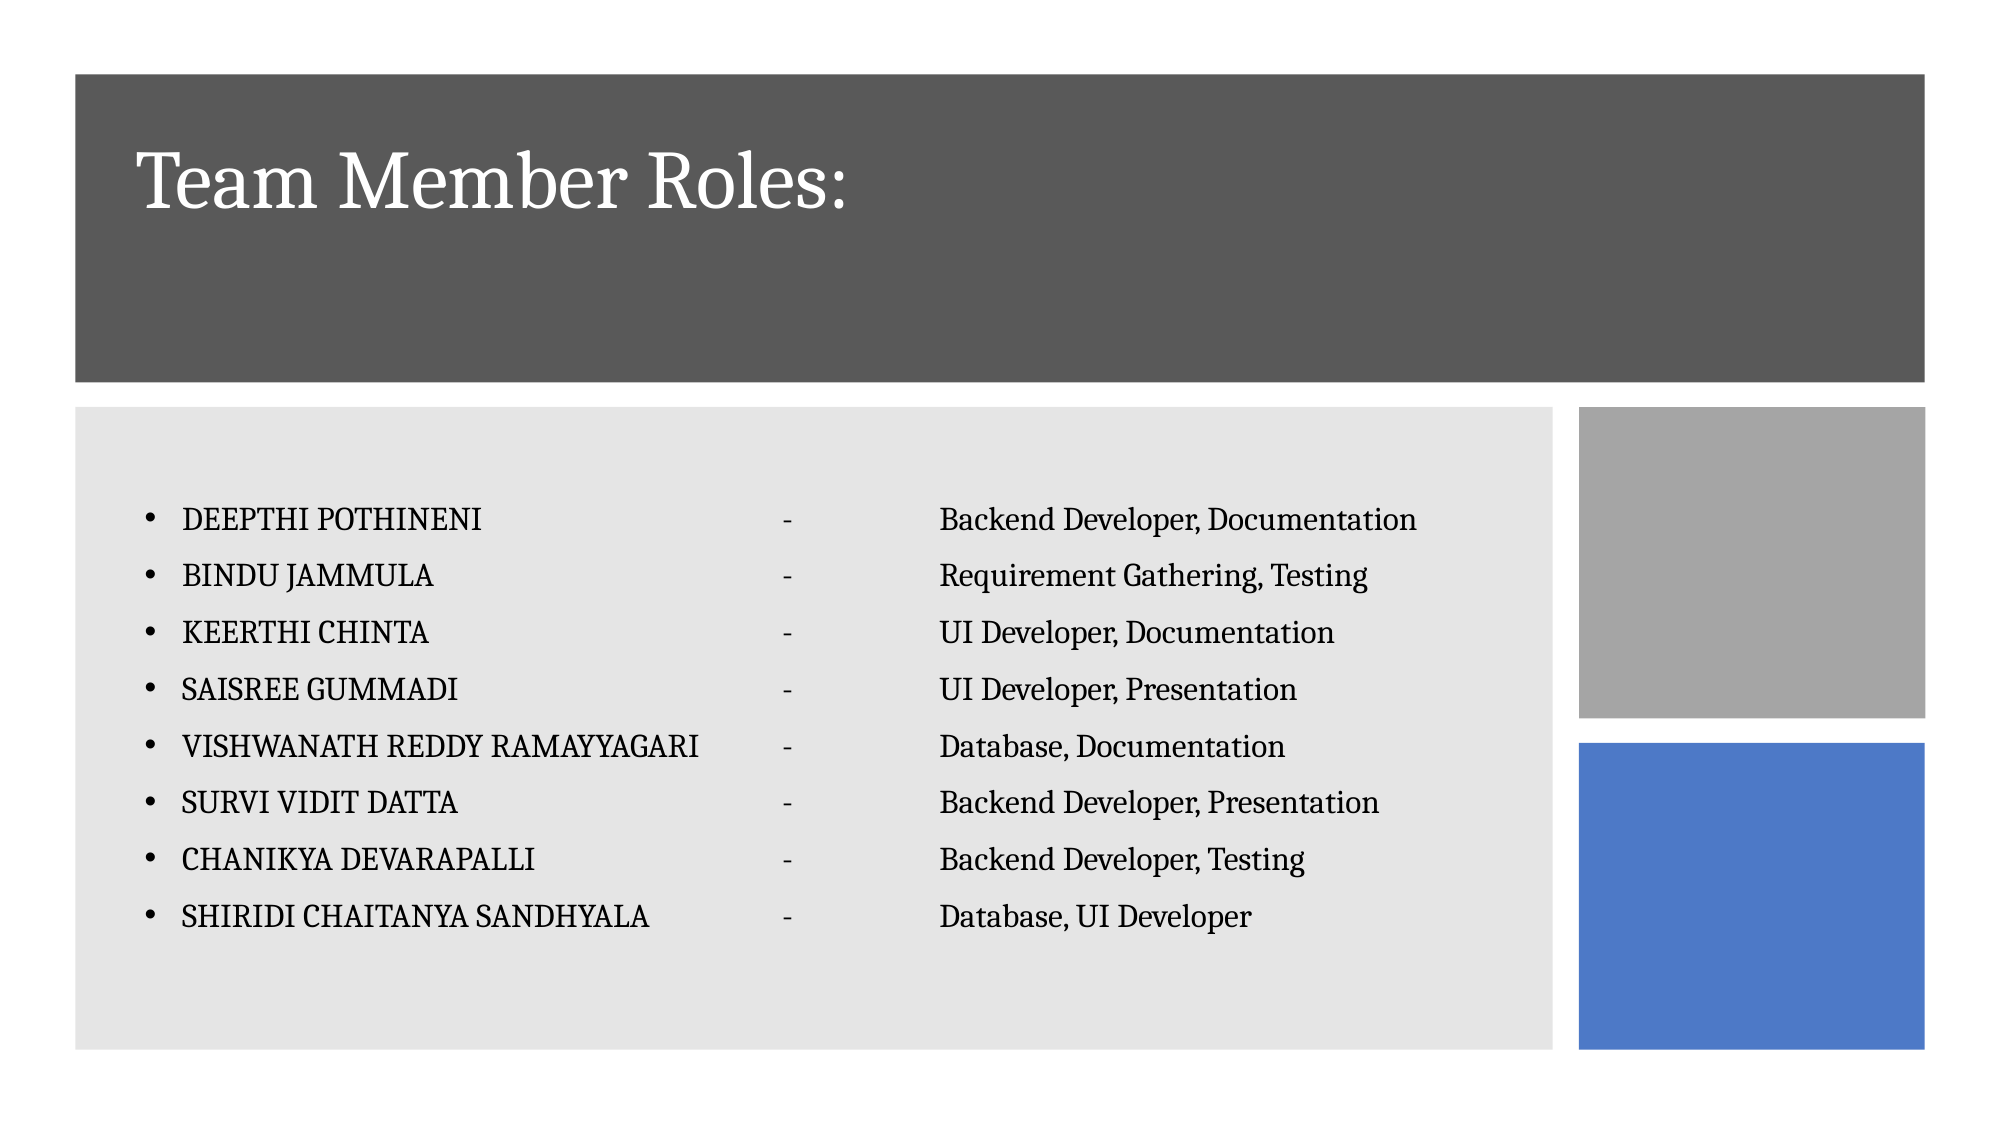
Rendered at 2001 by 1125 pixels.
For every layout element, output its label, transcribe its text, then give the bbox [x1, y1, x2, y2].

text_box [1578, 406, 1926, 719]
text_box [74, 406, 1554, 1051]
text_box [1578, 742, 1926, 1051]
list DEEPTHI POTHINENI - Backend Developer, Documentation BINDU JAMMULA - Requirement Gathering, Testing KEERTHI CHINTA - UI Developer, Documentation SAISREE GUMMADI - UI Developer, Presentation VISHWANATH REDDY RAMAYYAGARI - Database, Documentation SURVI VIDIT DATTA - Backend Developer, Presentation CHANIKYA DEVARAPALLI - Backend Developer, Testing SHIRIDI CHAITANYA SANDHYALA - Database, UI Developer [129, 407, 1503, 1029]
text_box [74, 73, 1926, 383]
title Team Member Roles: [120, 120, 1870, 354]
